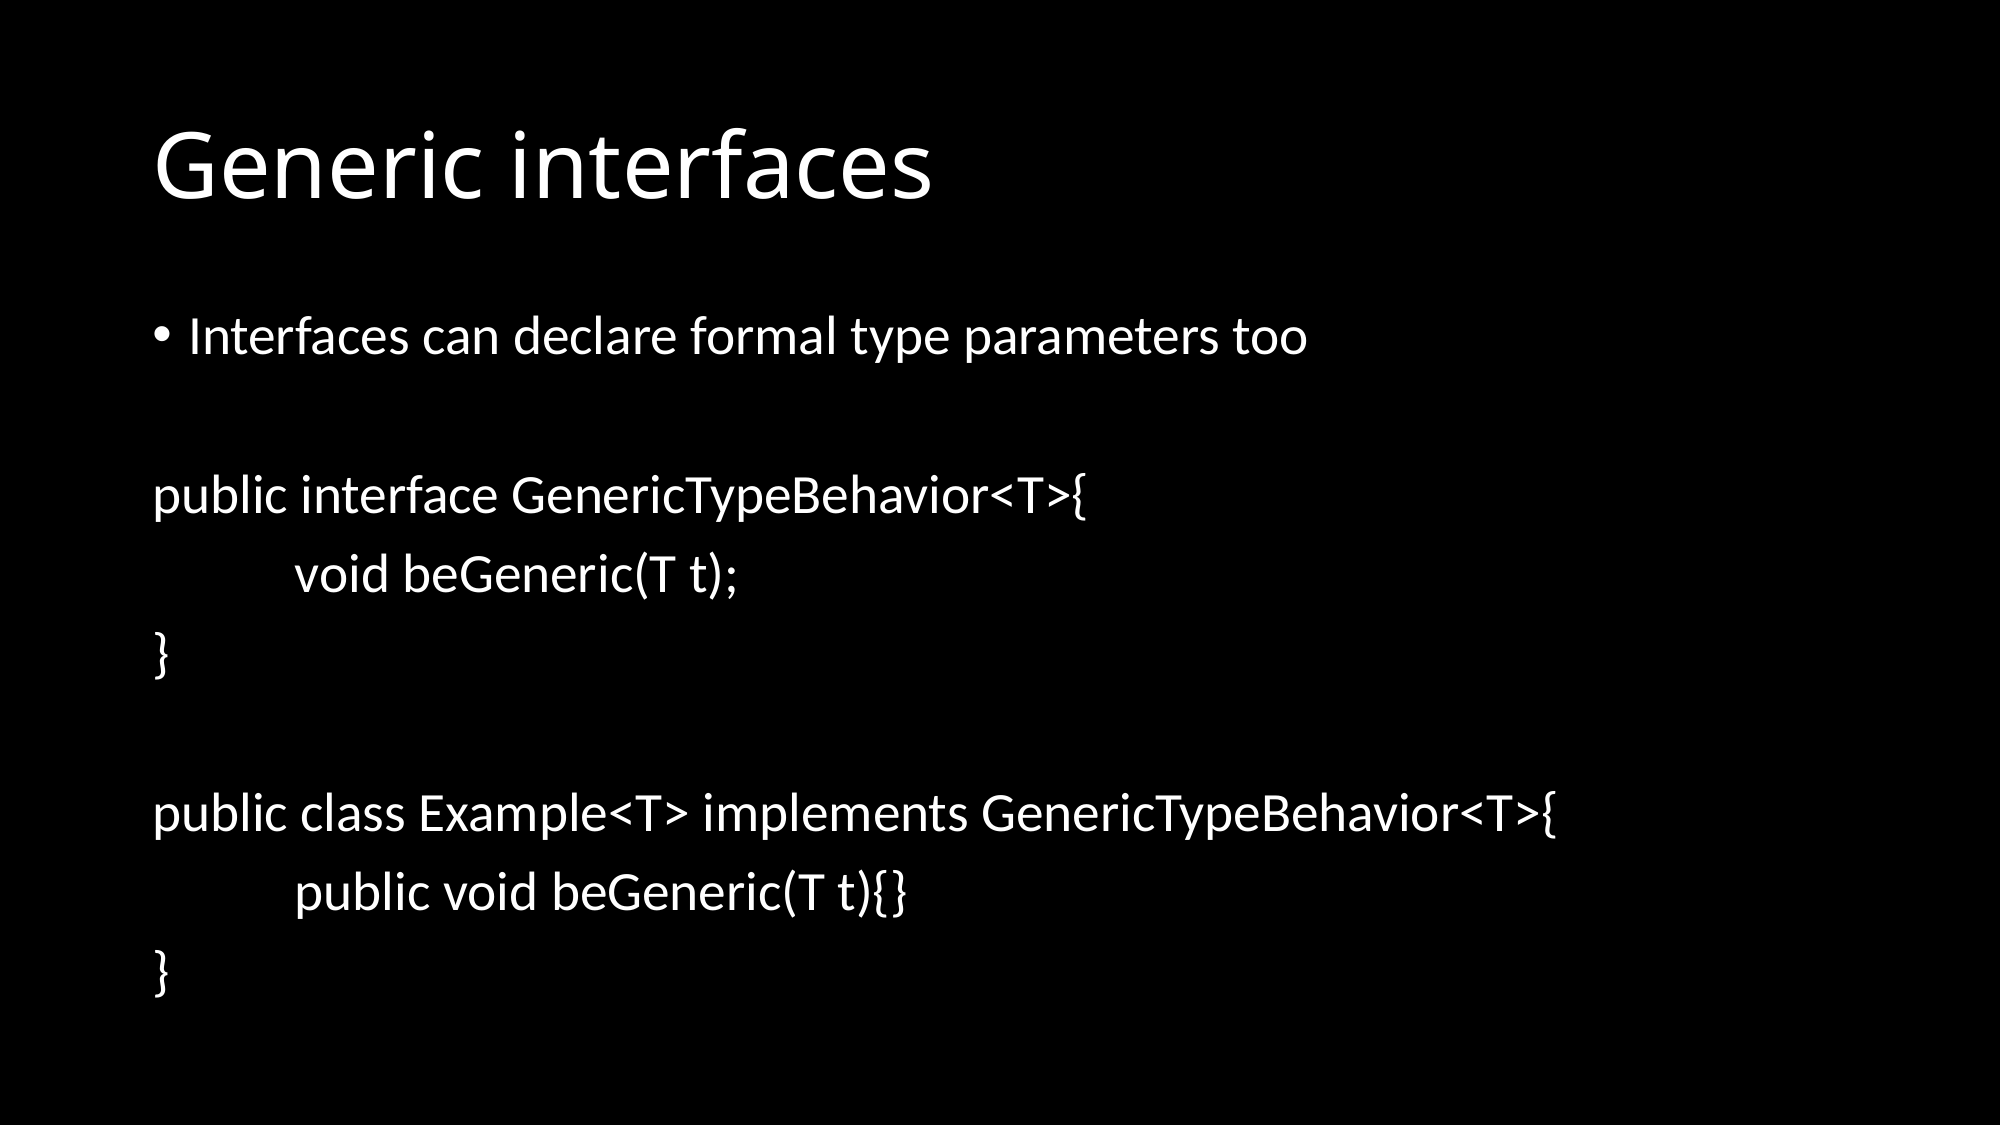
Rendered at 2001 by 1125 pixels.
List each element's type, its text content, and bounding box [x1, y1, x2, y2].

list Interfaces can declare formal type parameters too public interface GenericTypeBehavior<T>{ void beGeneric(T t); } public class Example<T> implements GenericTypeBehavior<T>{ public void beGeneric(T t){} } [137, 299, 1863, 1014]
title Generic interfaces [137, 59, 1863, 278]
